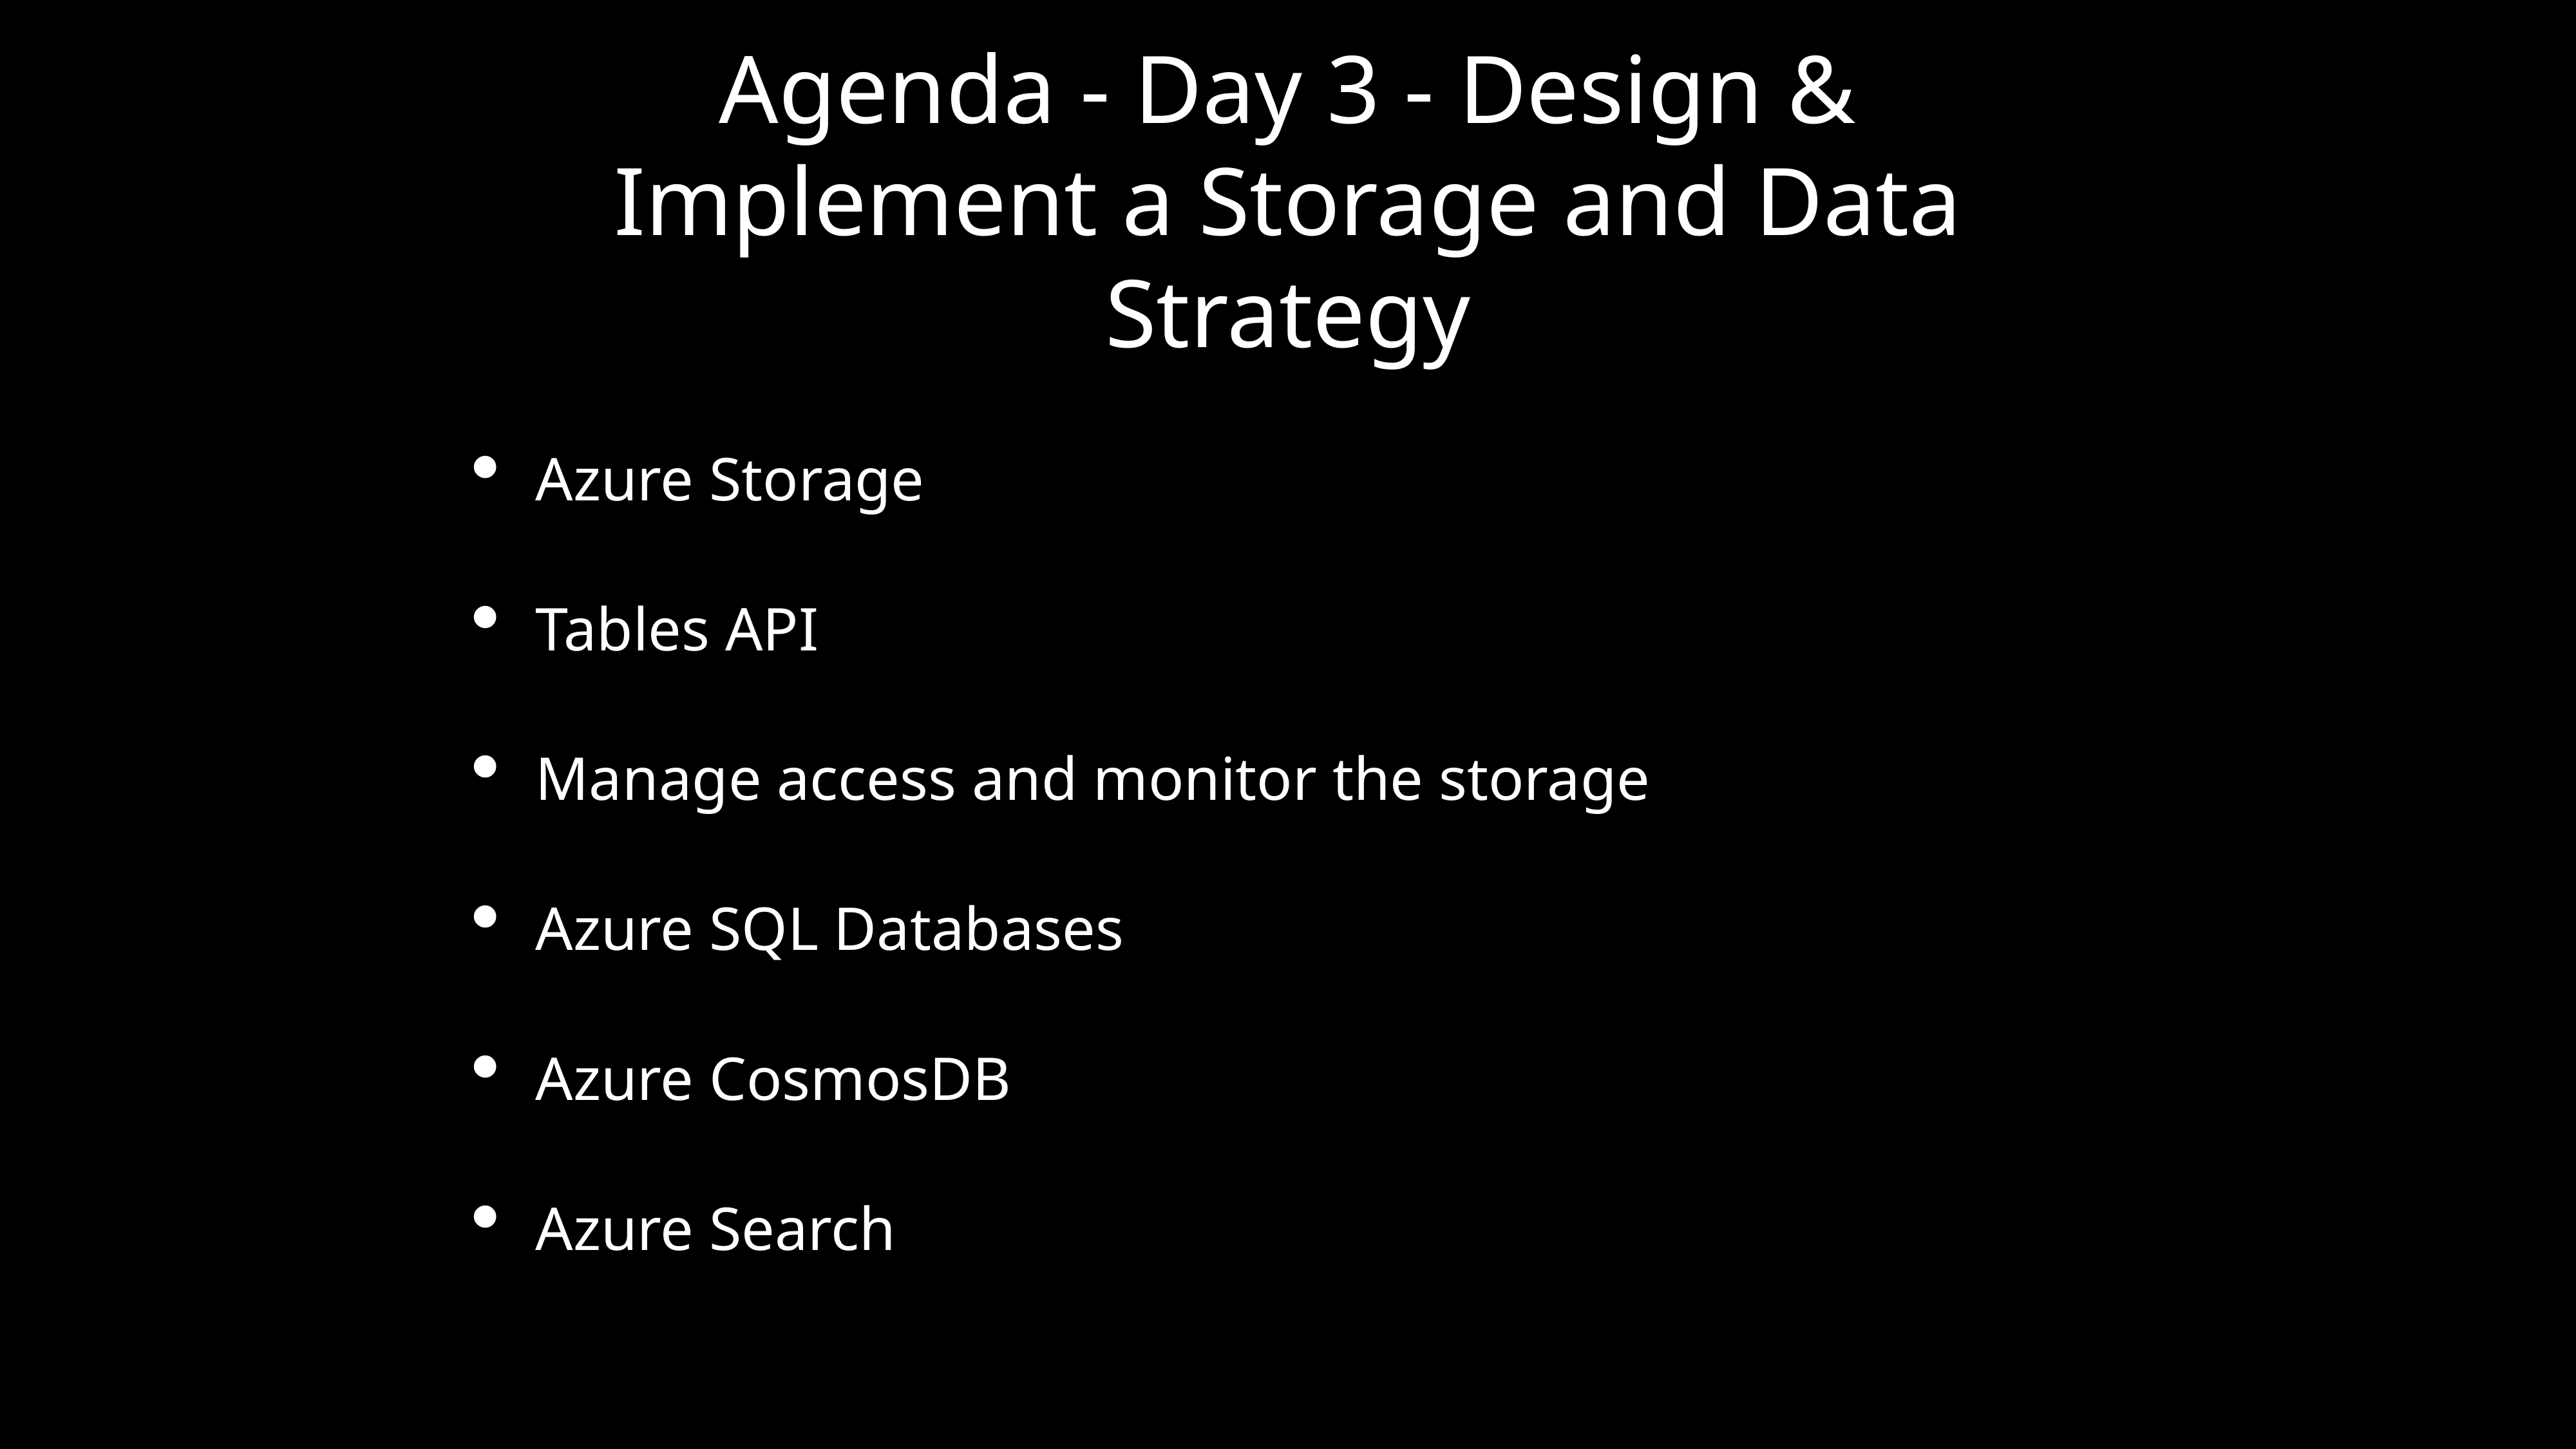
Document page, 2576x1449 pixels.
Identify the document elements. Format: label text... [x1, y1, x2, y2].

list Azure Storage Tables API Manage access and monitor the storage Azure SQL Databases Azure CosmosDB Azure Search [463, 384, 2113, 1320]
title Agenda - Day 3 - Design & Implement a Storage and Data Strategy [463, 37, 2113, 359]
